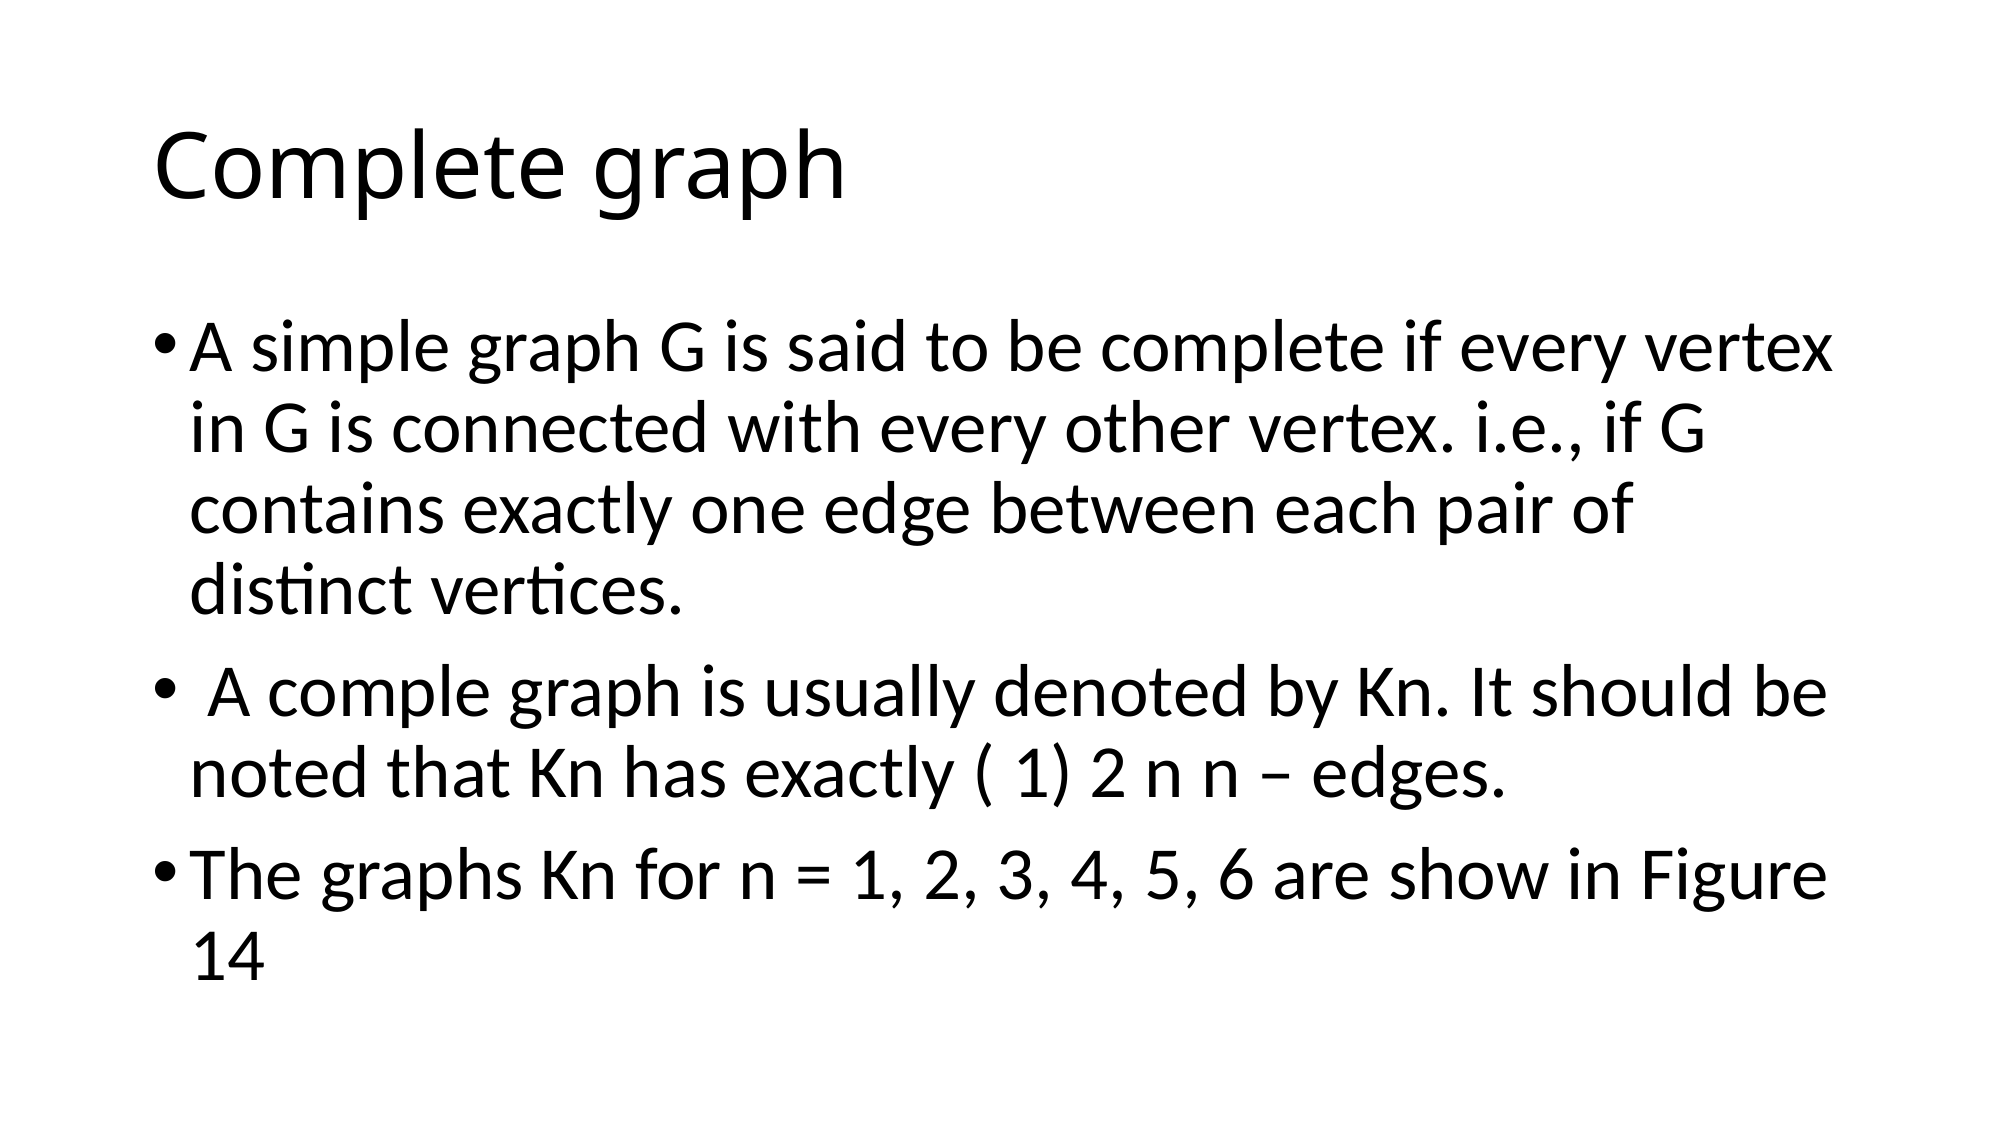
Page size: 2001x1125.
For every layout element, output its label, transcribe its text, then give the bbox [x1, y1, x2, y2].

title Complete graph [137, 59, 1863, 278]
list A simple graph G is said to be complete if every vertex in G is connected with every other vertex. i.e., if G contains exactly one edge between each pair of distinct vertices. A comple graph is usually denoted by Kn. It should be noted that Kn has exactly ( 1) 2 n n – edges. The graphs Kn for n = 1, 2, 3, 4, 5, 6 are show in Figure 14 [137, 299, 1863, 1014]
